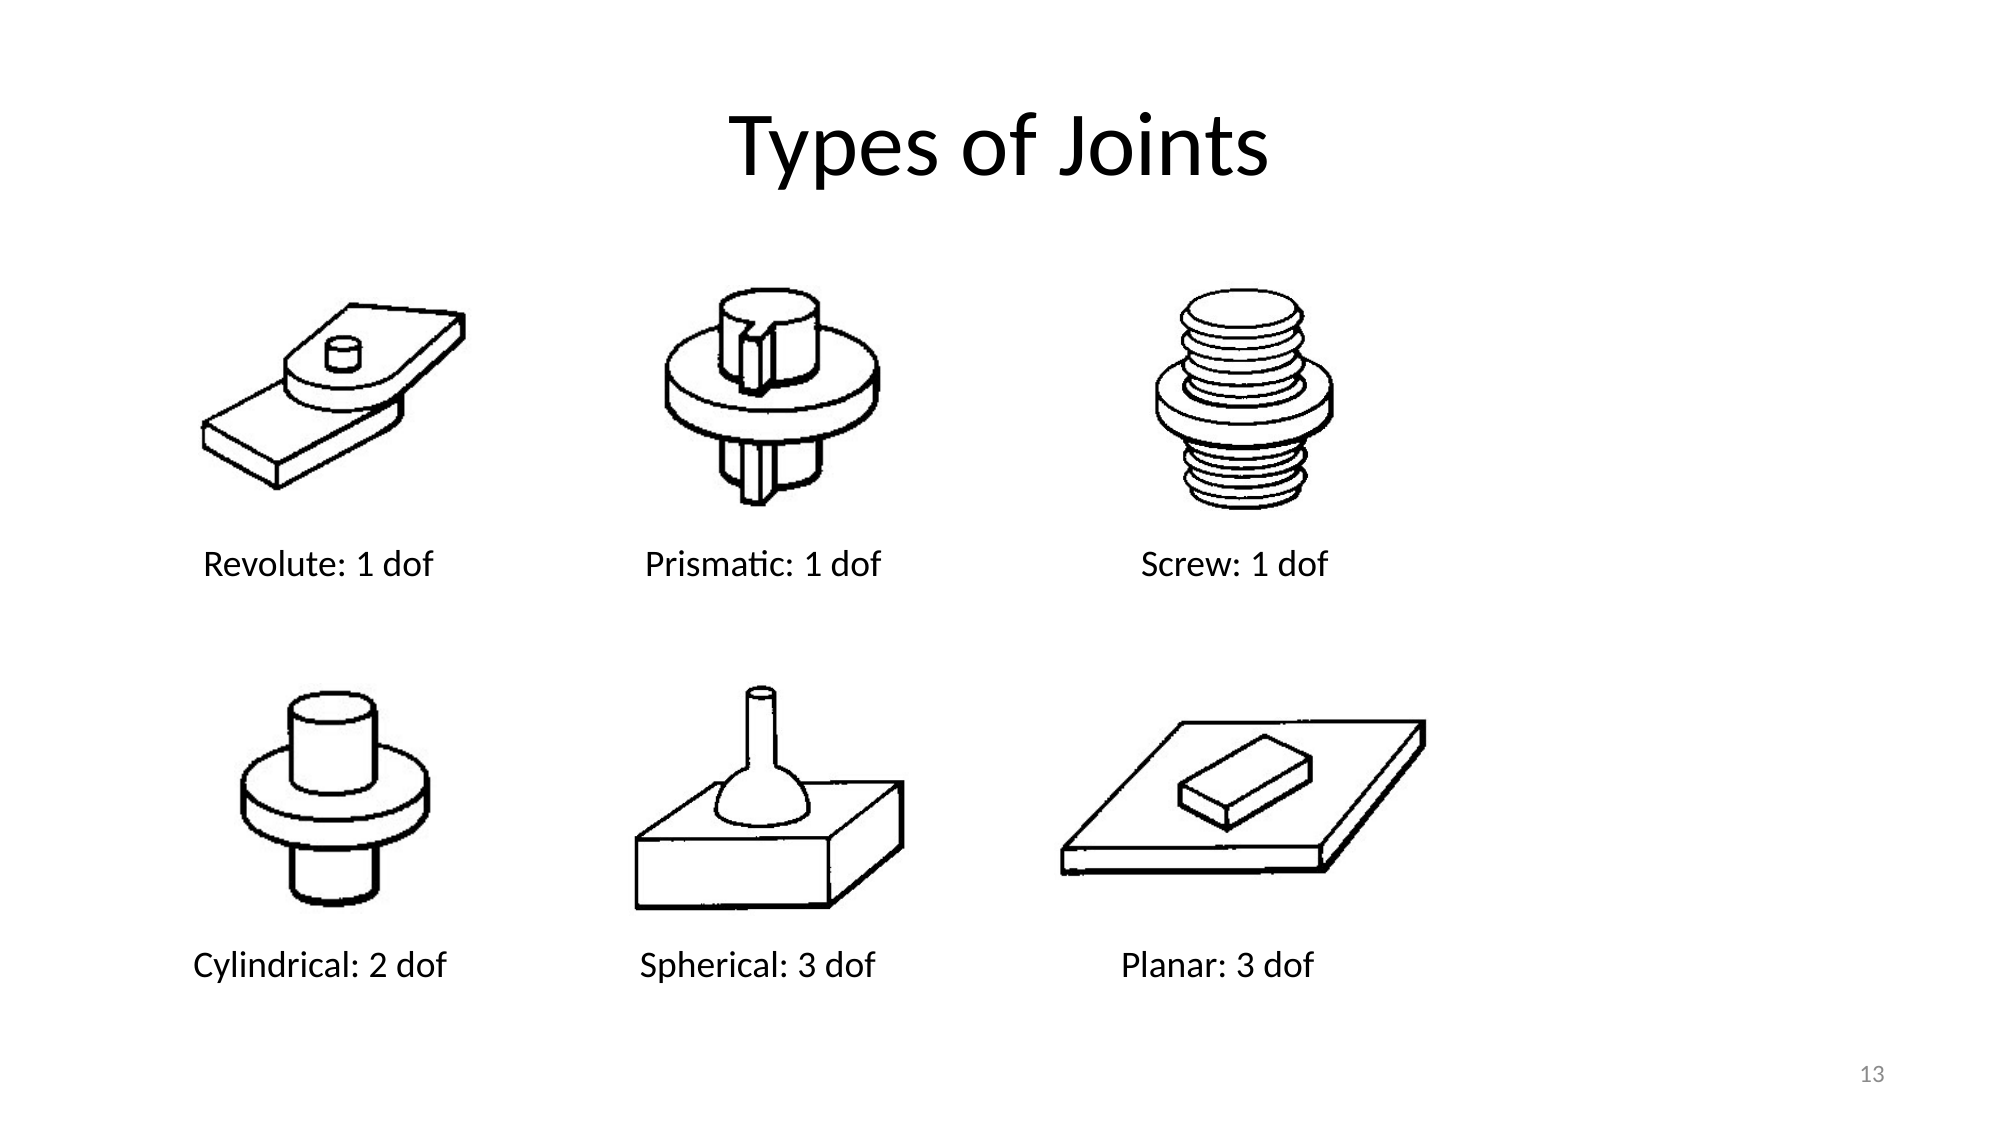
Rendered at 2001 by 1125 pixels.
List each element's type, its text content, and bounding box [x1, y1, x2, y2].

picture [628, 680, 910, 916]
title Types of Joints [99, 45, 1900, 233]
picture [1149, 281, 1339, 512]
text_box Spherical: 3 dof [625, 932, 891, 993]
picture [1054, 717, 1434, 880]
picture [234, 683, 437, 914]
text_box Cylindrical: 2 dof [178, 932, 463, 993]
picture [198, 296, 473, 496]
text_box Revolute: 1 dof [188, 531, 450, 592]
picture [652, 285, 885, 508]
text_box Screw: 1 dof [1126, 531, 1344, 592]
slide_number 13 [1433, 1042, 1900, 1103]
text_box Planar: 3 dof [1106, 932, 1330, 993]
text_box Prismatic: 1 dof [630, 531, 897, 592]
